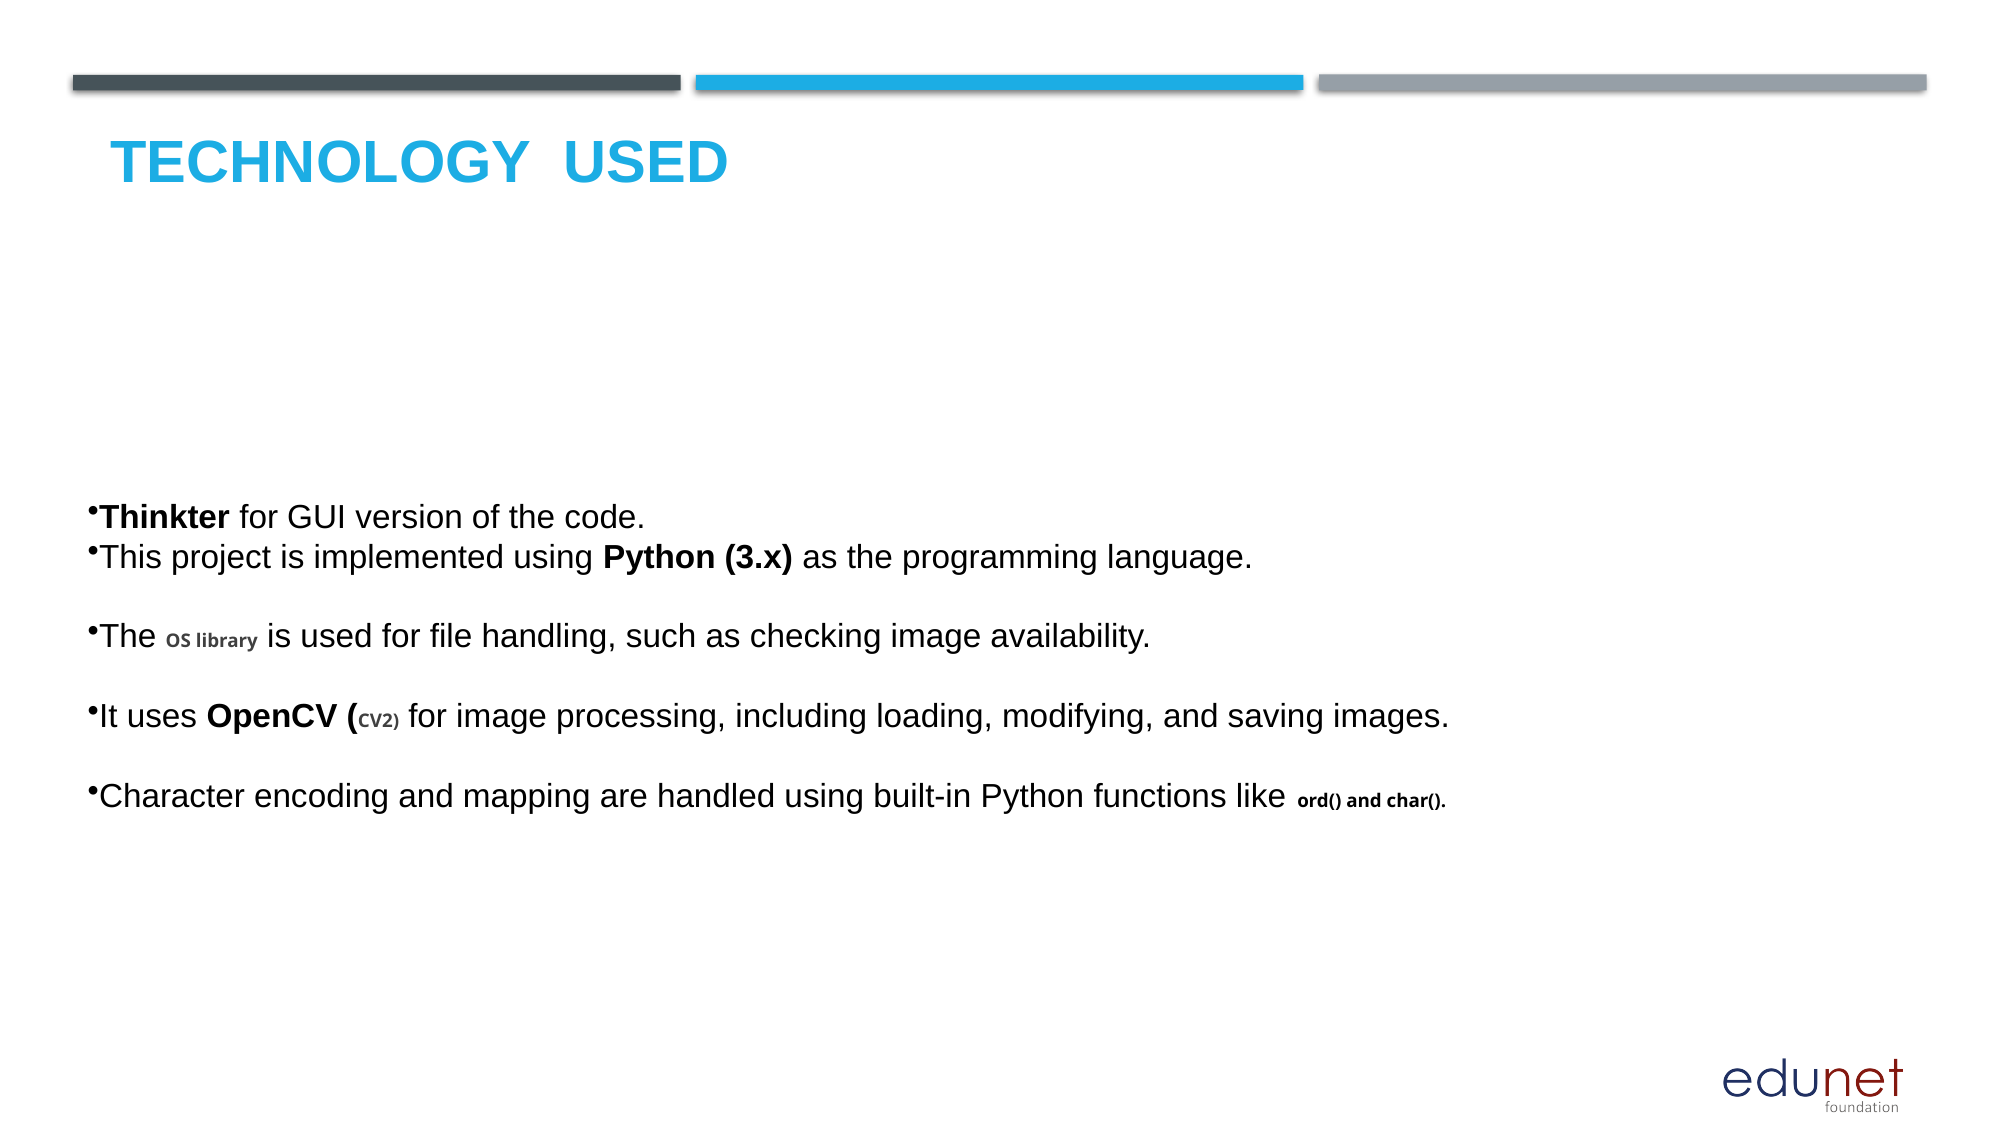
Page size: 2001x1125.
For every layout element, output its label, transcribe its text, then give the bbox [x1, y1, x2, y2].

list Thinkter for GUI version of the code. This project is implemented using Python (3.x) as the programming language. The OS library is used for file handling, such as checking image availability. It uses OpenCV (CV2) for image processing, including loading, modifying, and saving images. Character encoding and mapping are handled using built-in Python functions like ord() and char(). [72, 178, 1978, 1091]
picture [1719, 1091, 1905, 1116]
title Technology used [95, 115, 1905, 178]
